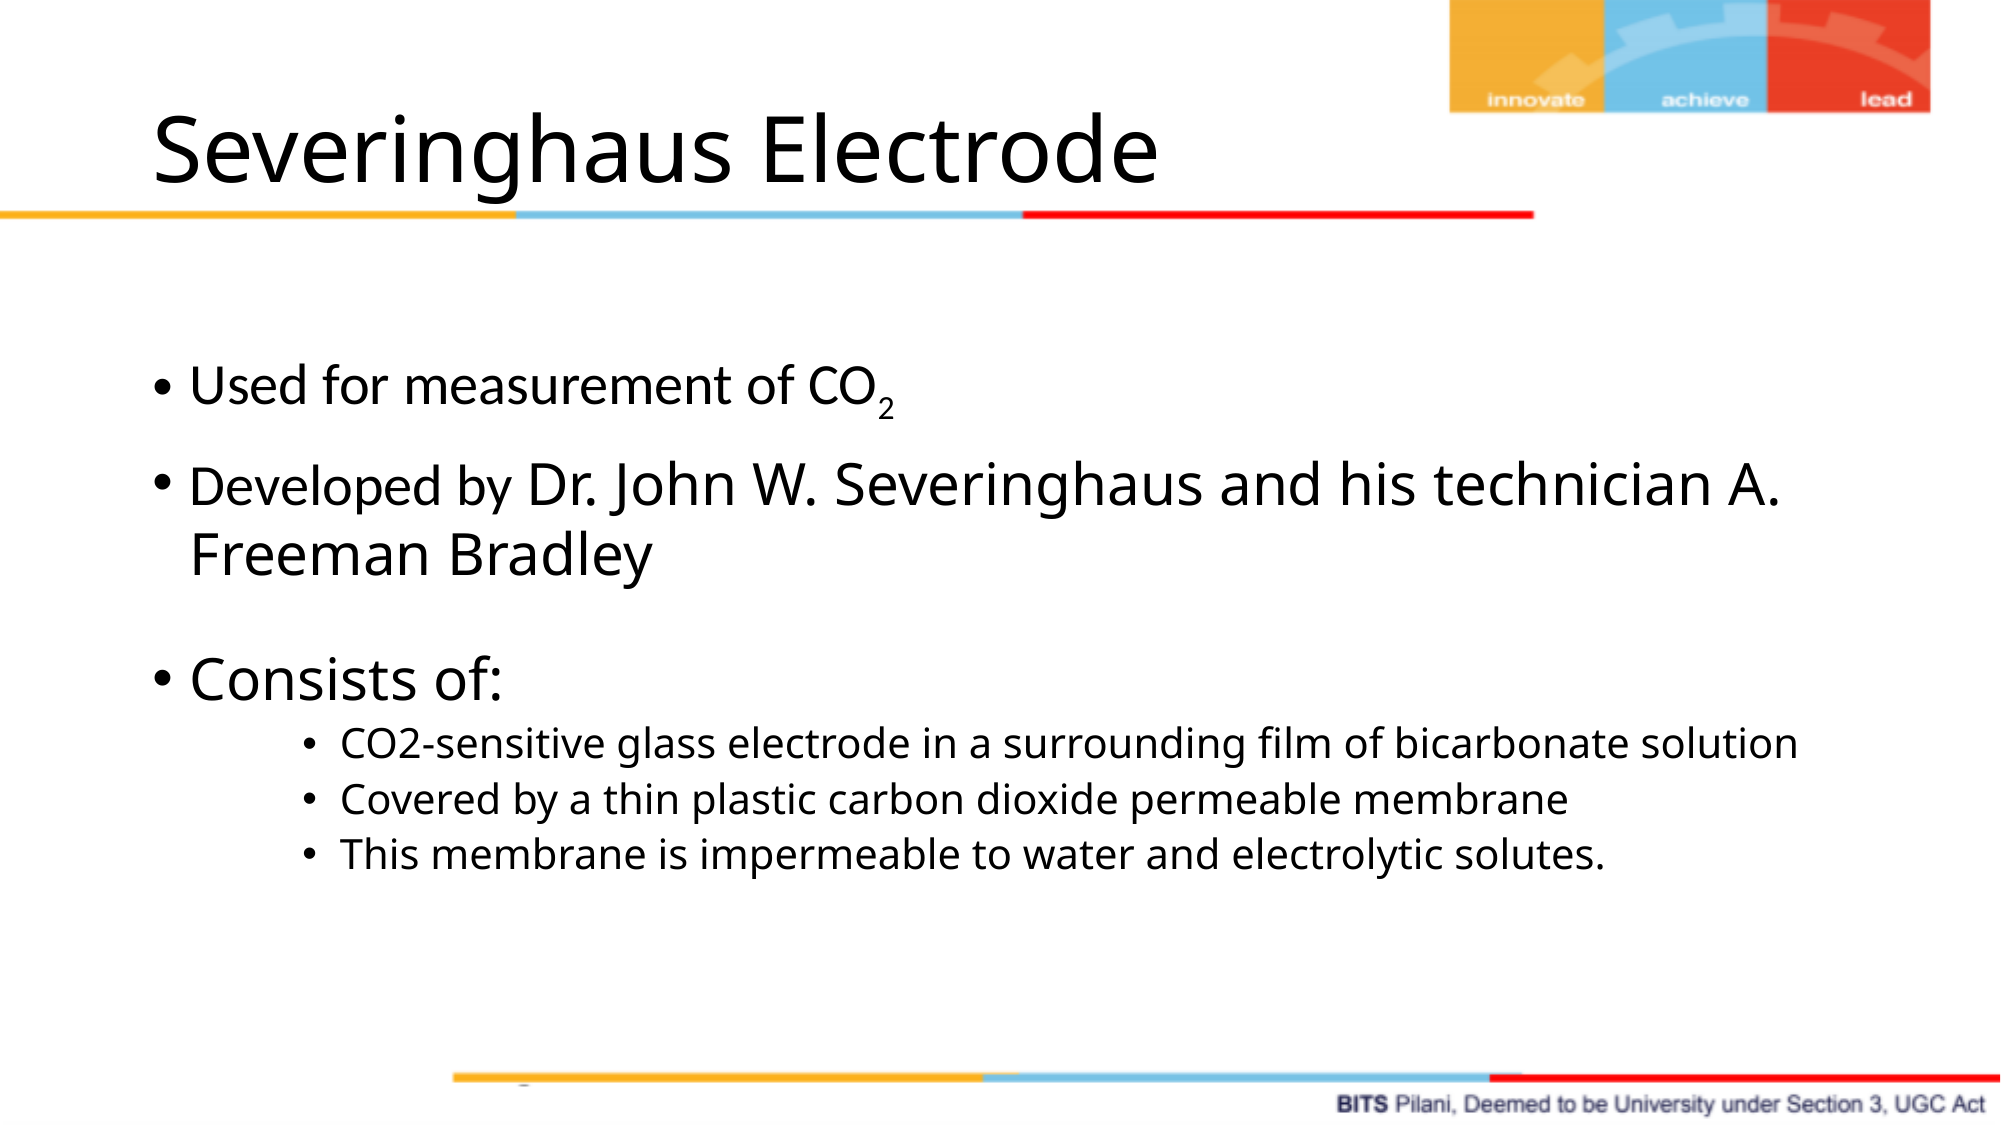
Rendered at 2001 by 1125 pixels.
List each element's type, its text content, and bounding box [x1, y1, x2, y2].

list Used for measurement of CO2 Developed by Dr. John W. Severinghaus and his technician A. Freeman Bradley Consists of: CO2-sensitive glass electrode in a surrounding film of bicarbonate solution Covered by a thin plastic carbon dioxide permeable membrane This membrane is impermeable to water and electrolytic solutes. [137, 299, 1863, 1014]
title Severinghaus Electrode [137, 44, 1863, 262]
picture [0, 0, 2001, 1125]
